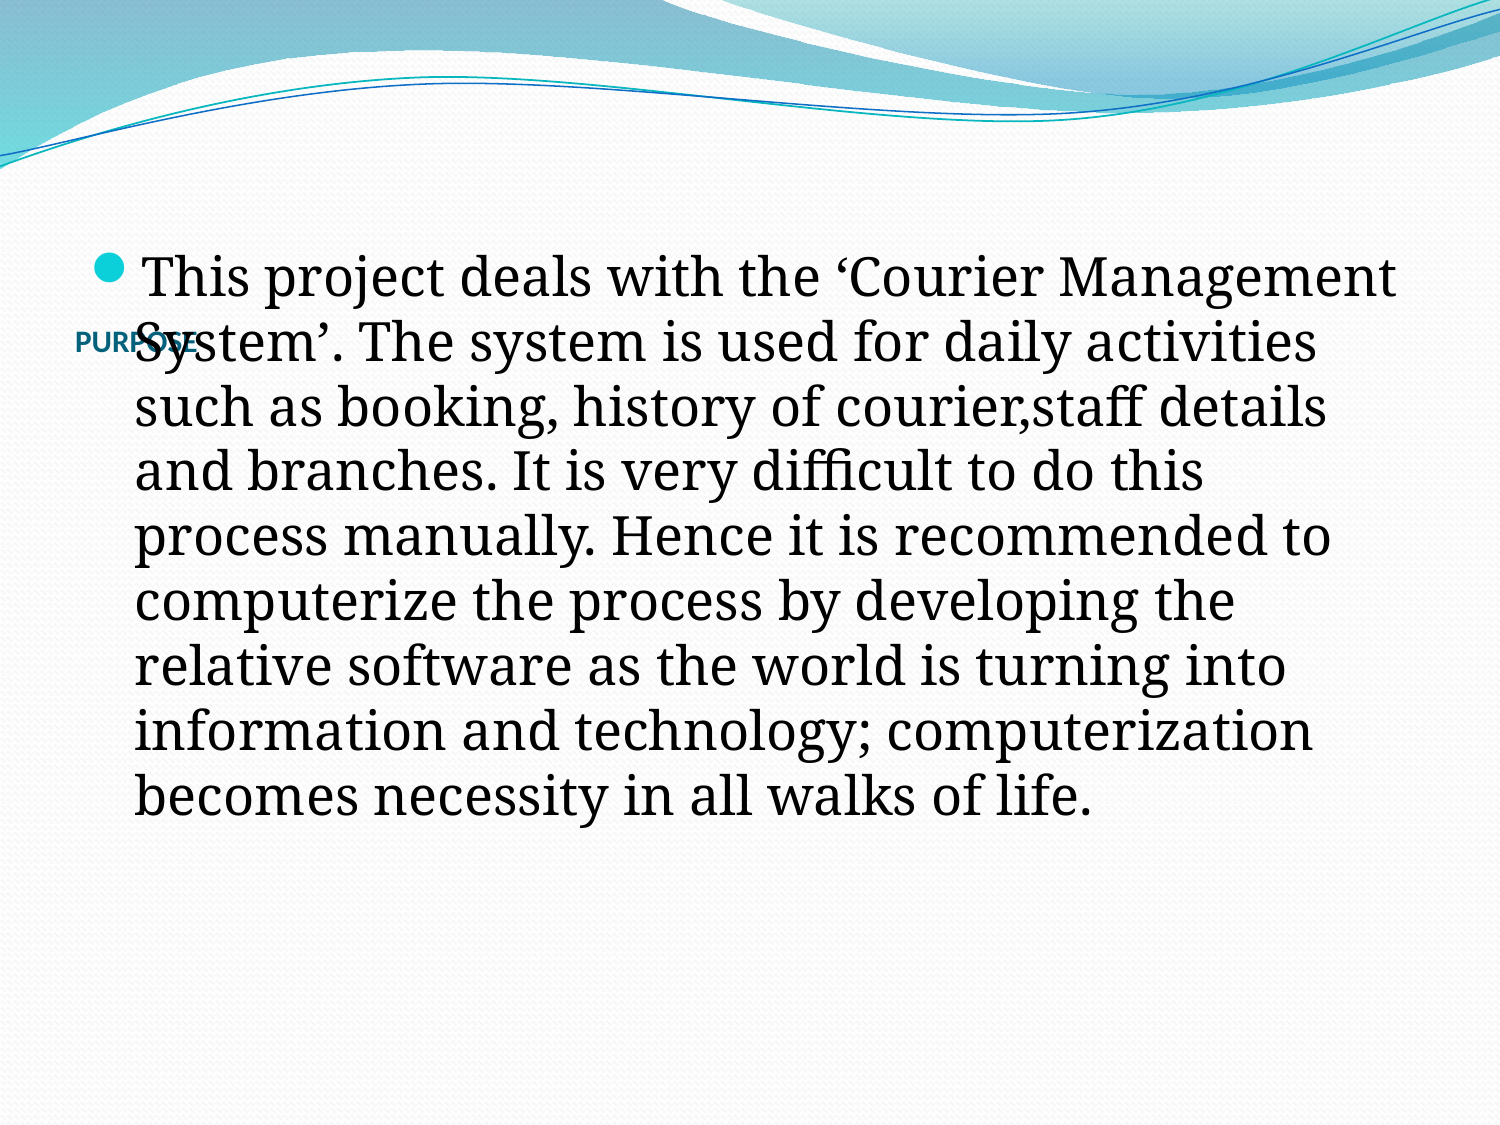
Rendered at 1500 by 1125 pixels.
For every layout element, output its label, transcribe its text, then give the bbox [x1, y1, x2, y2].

list This project deals with the ‘Courier Management System’. The system is used for daily activities such as booking, history of courier,staff details and branches. It is very difficult to do this process manually. Hence it is recommended to computerize the process by developing the relative software as the world is turning into information and technology; computerization becomes necessity in all walks of life. [74, 234, 1426, 1038]
title PURPOSE [74, 46, 1426, 234]
